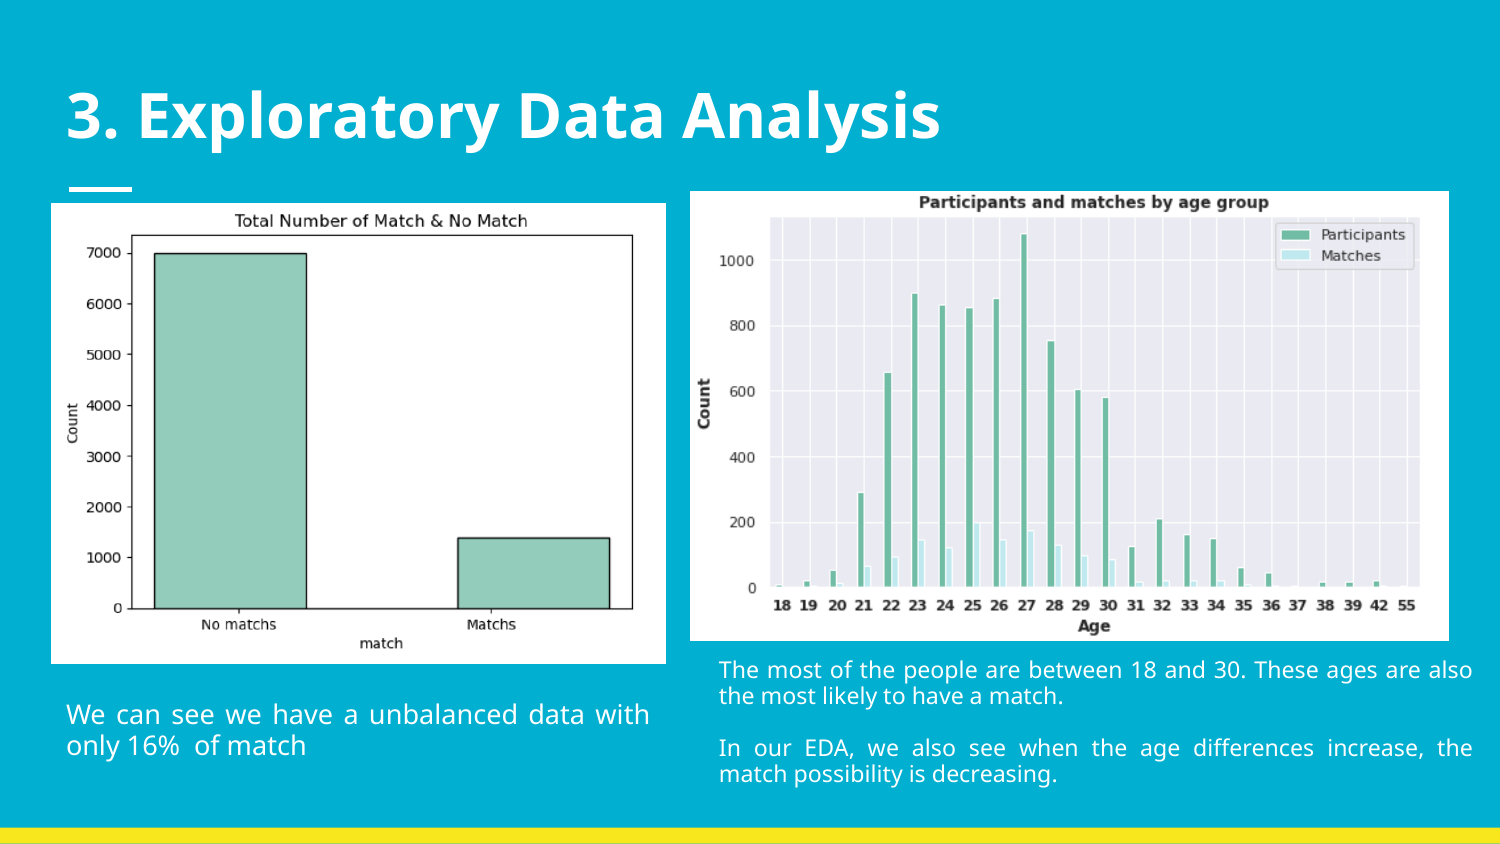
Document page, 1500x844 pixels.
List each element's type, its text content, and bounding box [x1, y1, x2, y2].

list We can see we have a unbalanced data with only 16% of match [51, 684, 666, 806]
list The most of the people are between 18 and 30. These ages are also the most likely to have a match. In our EDA, we also see when the age differences increase, the match possibility is decreasing. [703, 642, 1488, 806]
picture [690, 191, 1450, 641]
title 3. Exploratory Data Analysis [51, 61, 1449, 167]
picture [50, 202, 666, 665]
